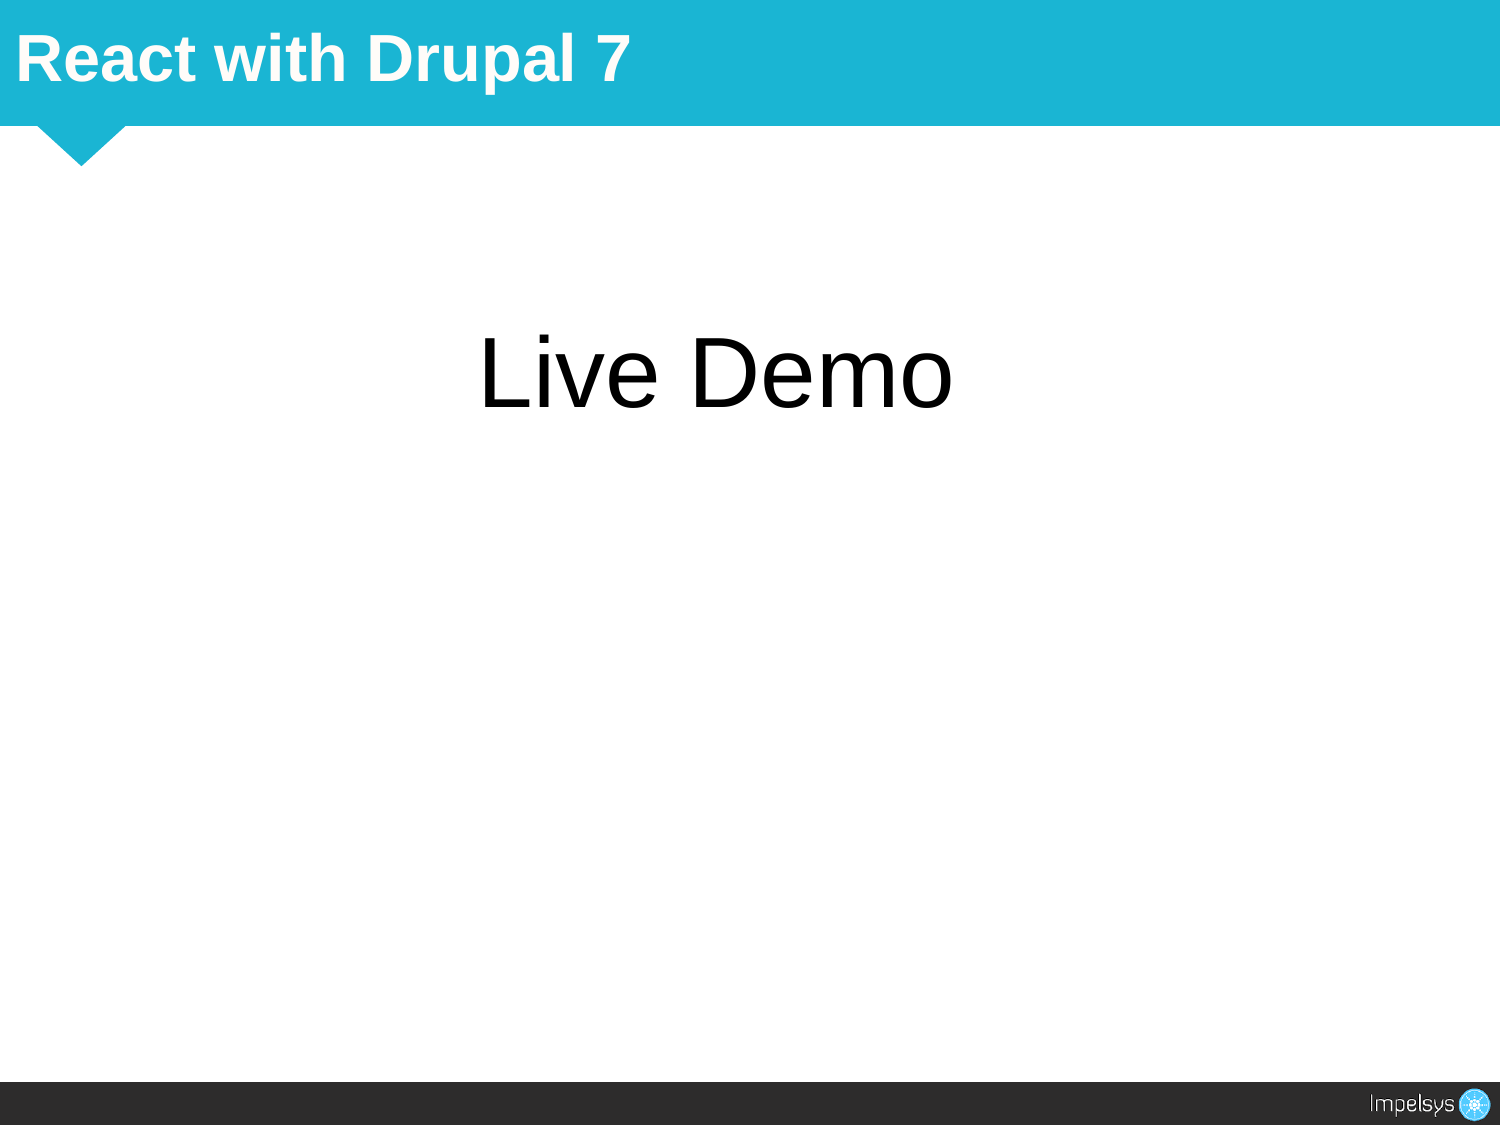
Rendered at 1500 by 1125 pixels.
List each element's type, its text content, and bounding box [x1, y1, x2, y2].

picture [0, 1082, 1500, 1125]
picture [0, 0, 1500, 126]
text_box React with Drupal 7 [0, 0, 1412, 114]
text_box Live Demo [324, 292, 1109, 484]
